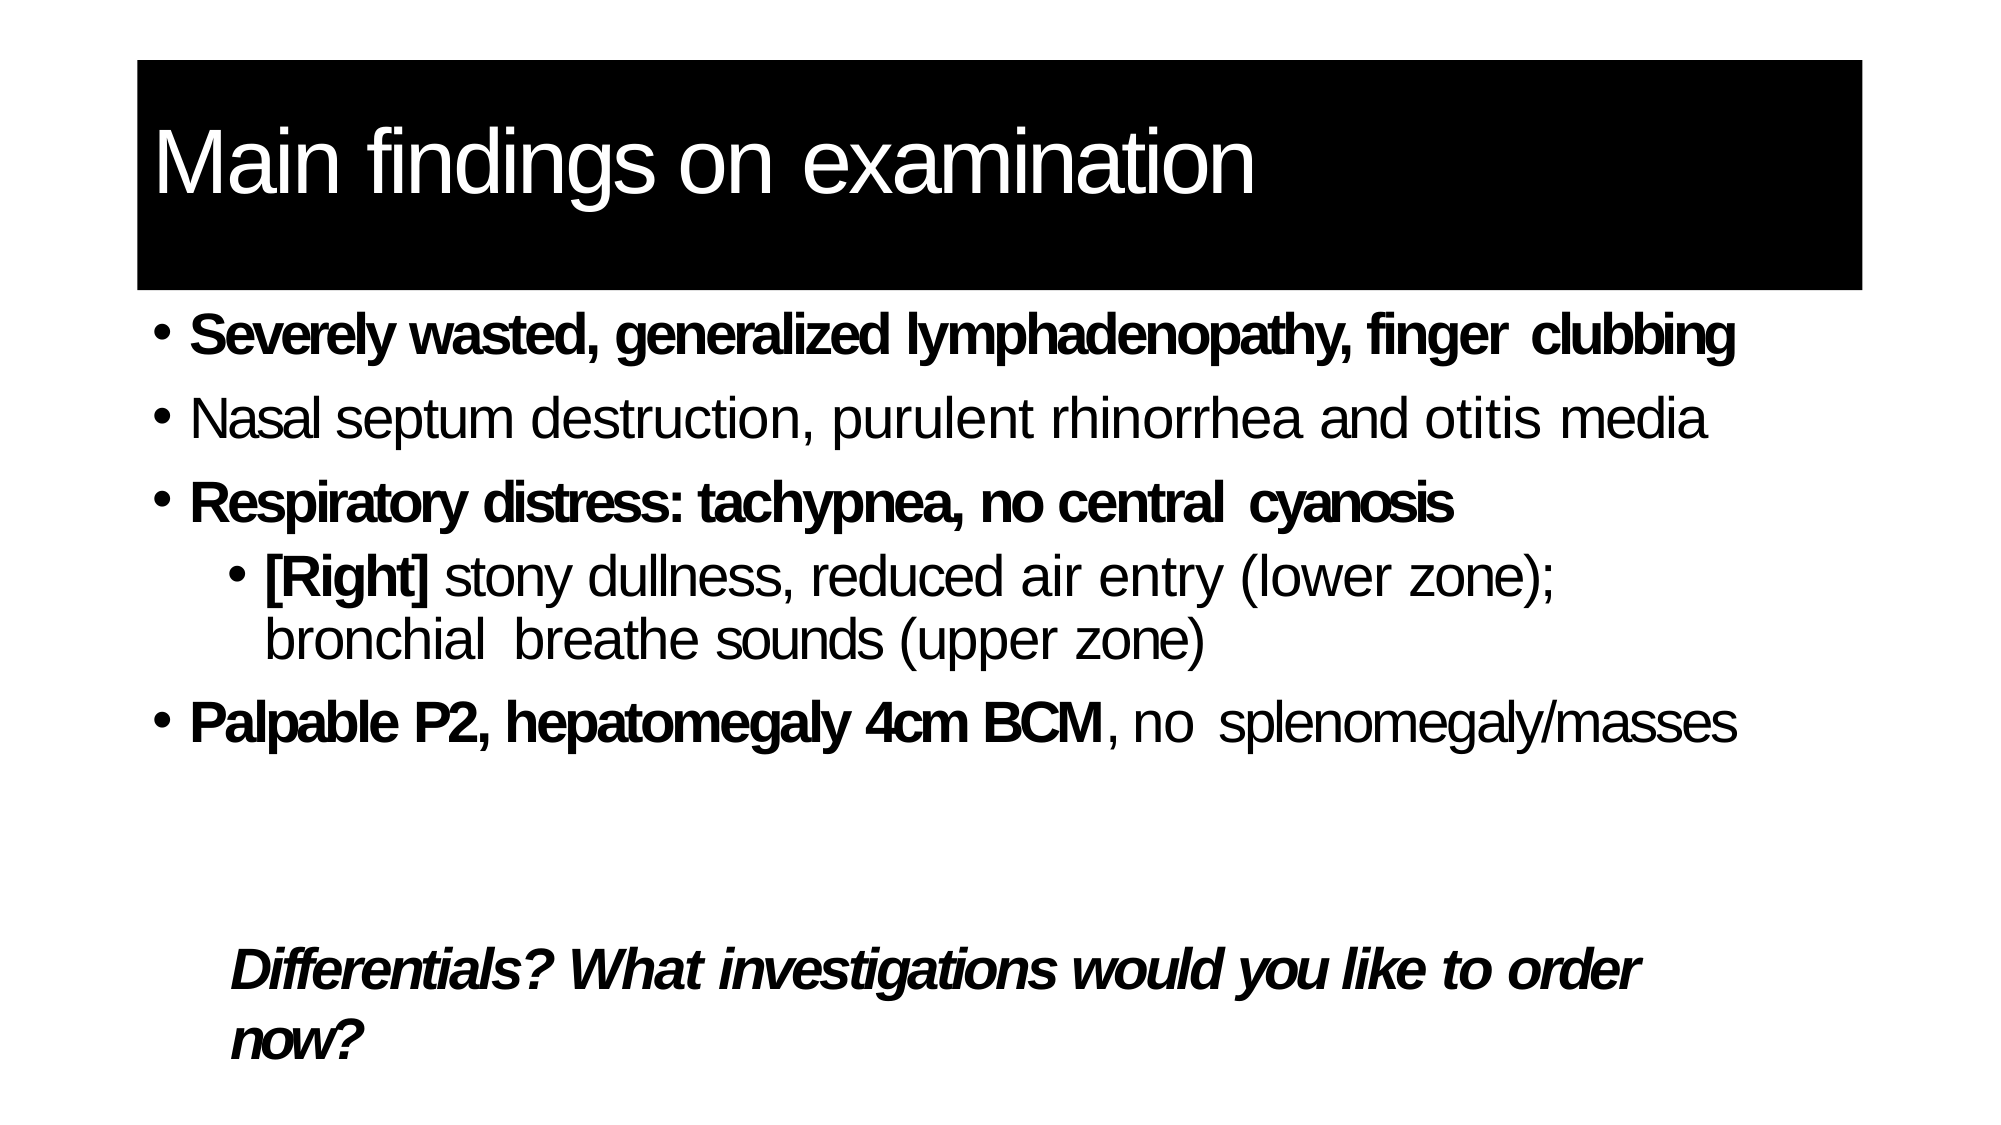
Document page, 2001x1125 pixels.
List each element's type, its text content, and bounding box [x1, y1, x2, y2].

title Main findings on examination [137, 60, 1863, 291]
text_box Differentials? What investigations would you like to order now? [227, 929, 1773, 1072]
text_box Severely wasted, generalized lymphadenopathy, finger clubbing Nasal septum destruction, purulent rhinorrhea and otitis media Respiratory distress: tachypnea, no central cyanosis [Right] stony dullness, reduced air entry (lower zone); bronchial breathe sounds (upper zone) Palpable P2, hepatomegaly 4cm BCM, no splenomegaly/masses [150, 279, 1773, 755]
